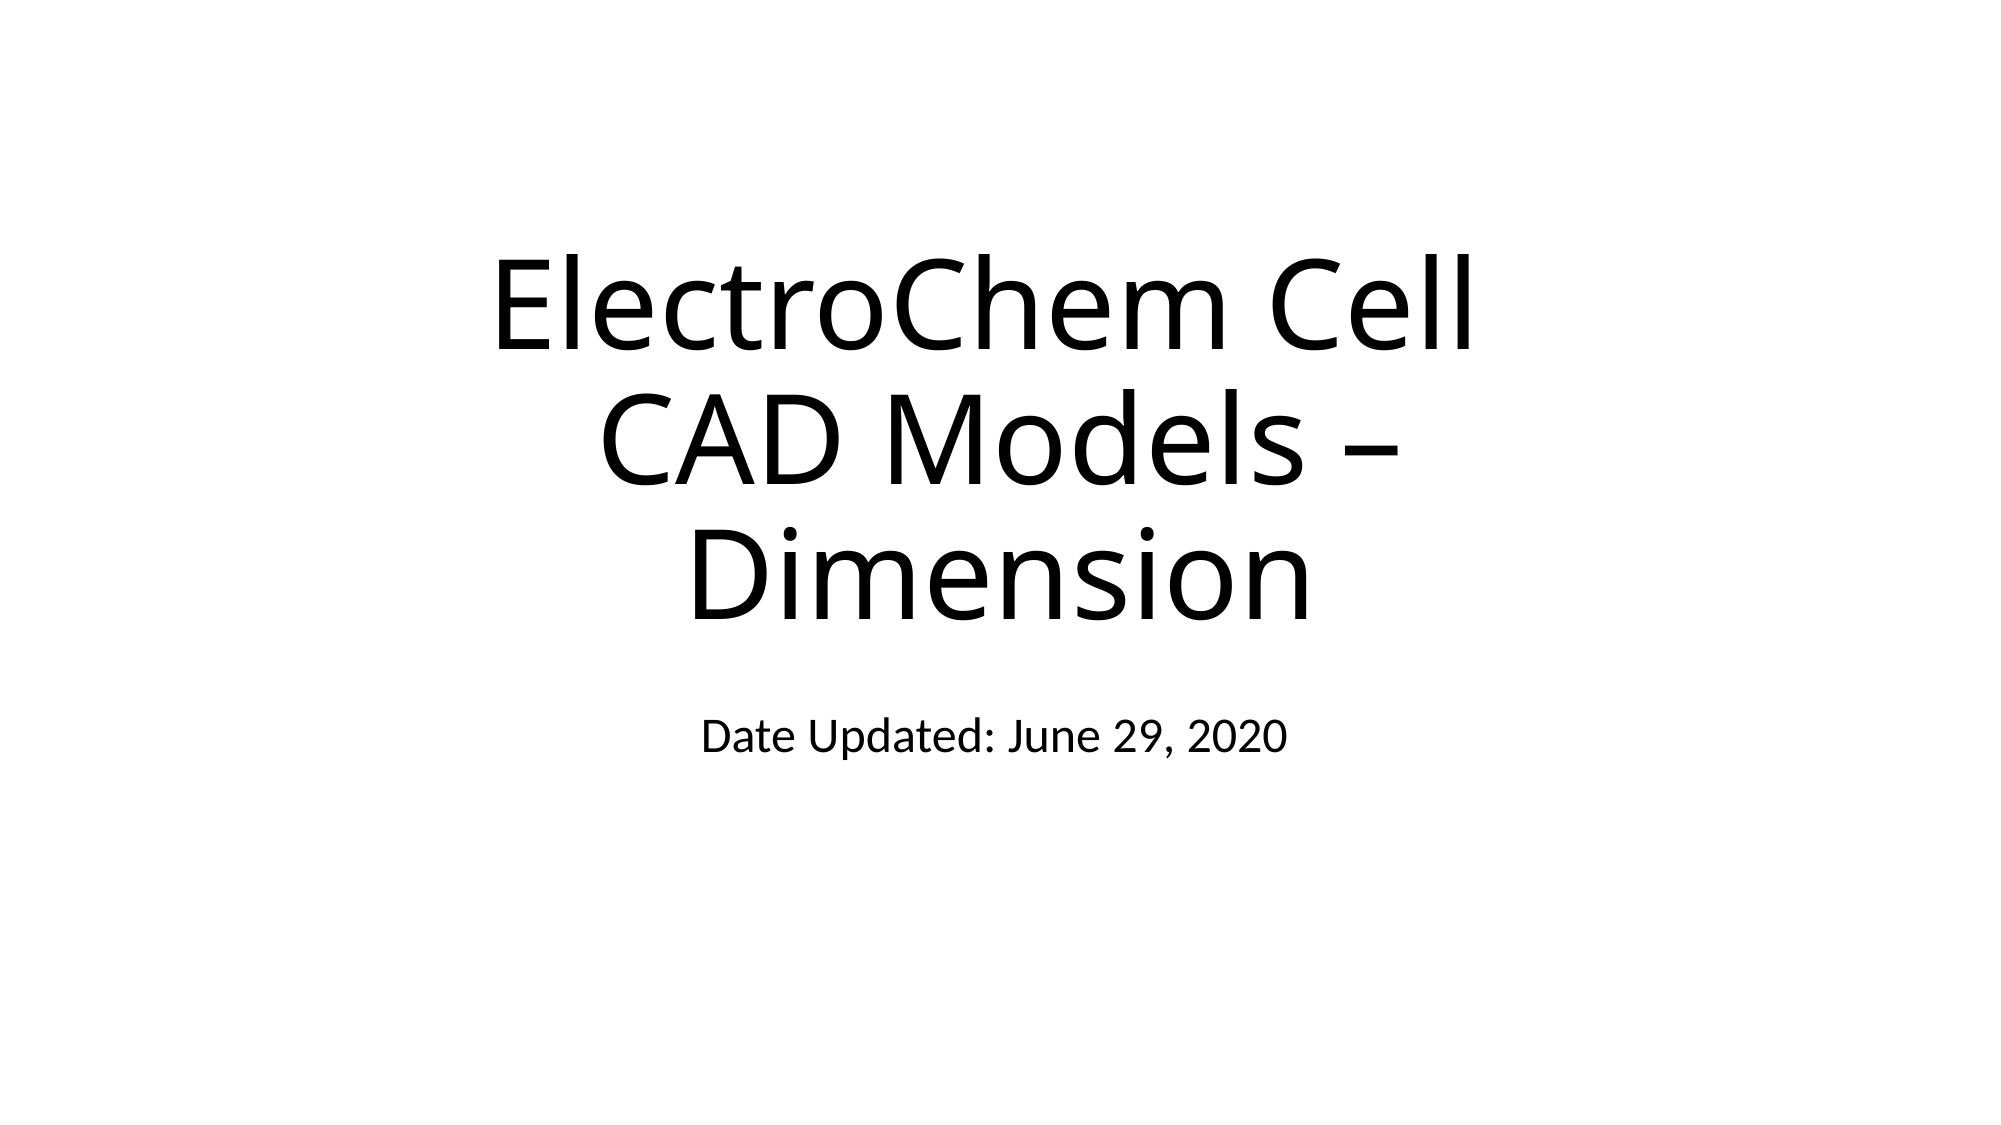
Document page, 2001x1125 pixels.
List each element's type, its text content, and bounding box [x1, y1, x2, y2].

title ElectroChem Cell CAD Models – Dimension [249, 262, 1750, 655]
subtitle Date Updated: June 29, 2020 [249, 701, 1750, 974]
